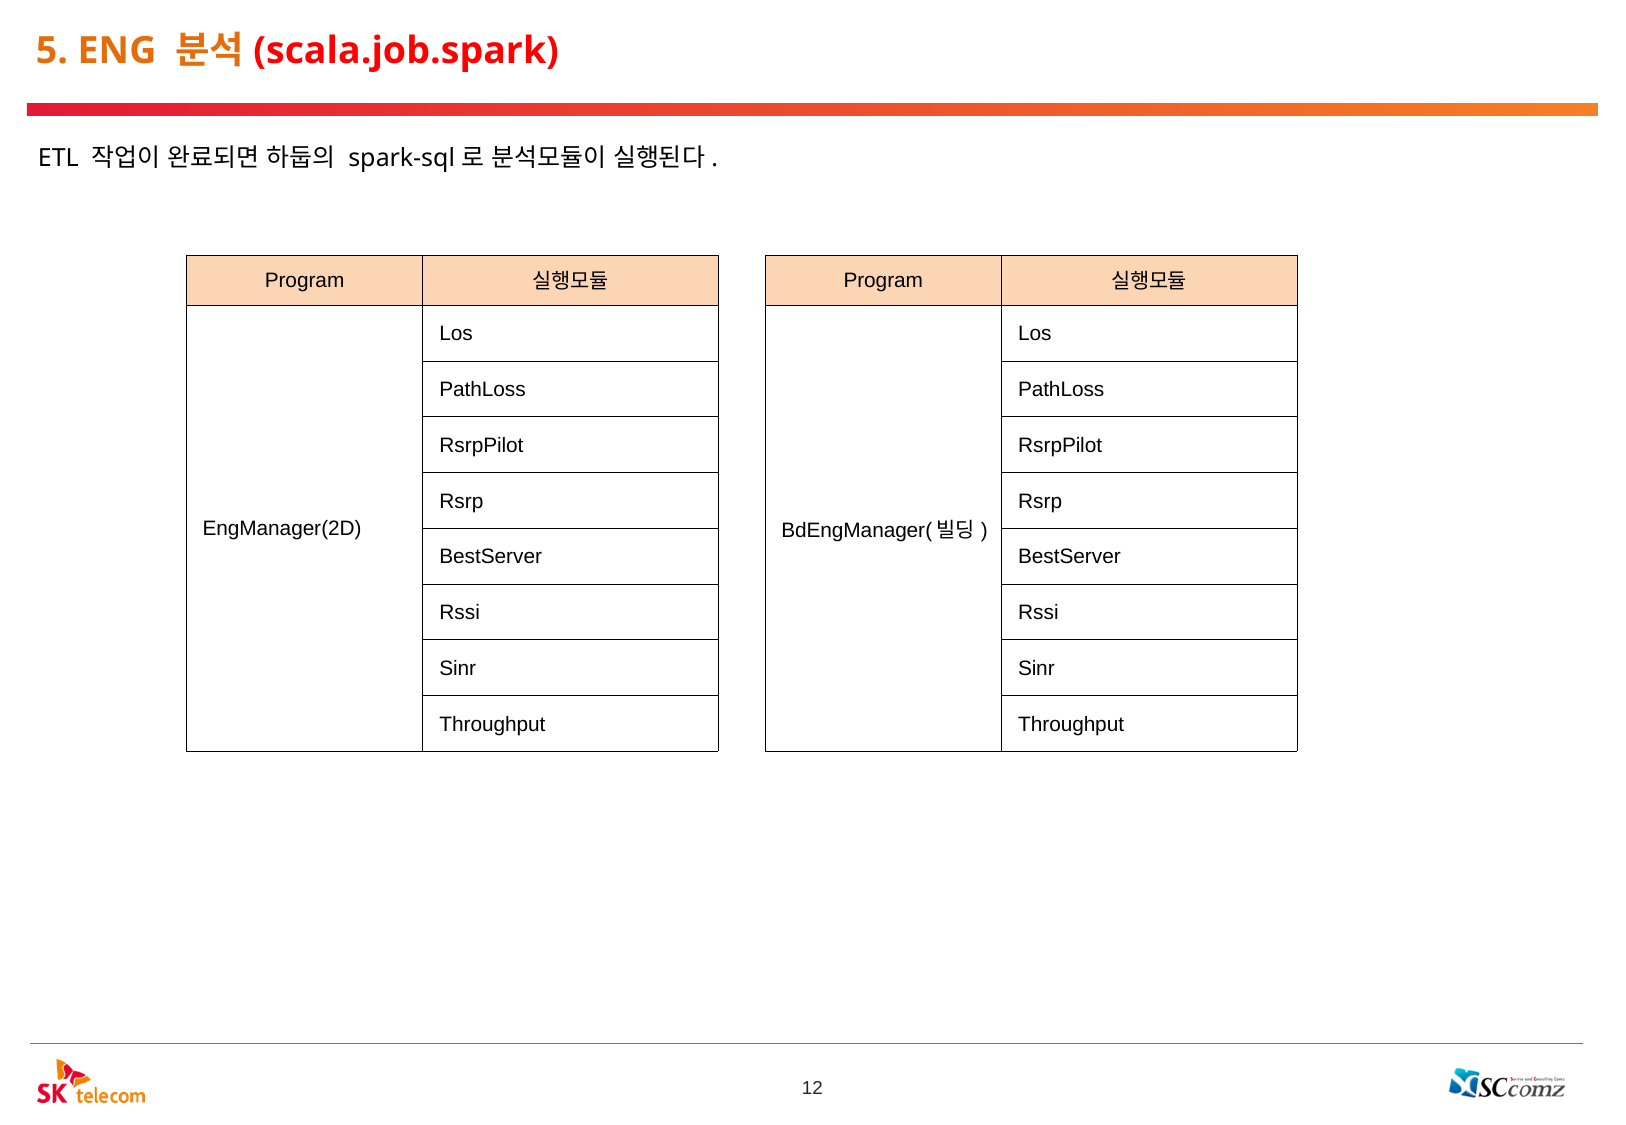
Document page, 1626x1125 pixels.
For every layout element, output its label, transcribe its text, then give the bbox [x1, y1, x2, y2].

table_cell PathLoss [1002, 362, 1297, 416]
table_cell PathLoss [423, 362, 718, 416]
table_cell EngManager(2D) [187, 306, 422, 751]
table_cell Throughput [1002, 696, 1297, 751]
table_cell BdEngManager(빌딩) [766, 306, 1001, 751]
table_cell Los [423, 306, 718, 361]
table_cell Rsrp [423, 473, 718, 528]
table_cell Throughput [423, 696, 718, 751]
table_header 실행모듈 [423, 256, 718, 305]
table_cell Los [1002, 306, 1297, 361]
list ETL 작업이 완료되면 하둡의 spark-sql로 분석모듈이 실행된다. [23, 134, 1581, 220]
list 5. ENG 분석(scala.job.spark) [21, 19, 1601, 88]
table_cell BestServer [1002, 529, 1297, 584]
table_header Program [766, 256, 1001, 305]
table_cell BestServer [423, 529, 718, 584]
picture [1432, 1058, 1581, 1109]
table_cell Rssi [1002, 585, 1297, 639]
table_cell Rssi [423, 585, 718, 639]
table_cell Rsrp [1002, 473, 1297, 528]
table_header 실행모듈 [1002, 256, 1297, 305]
table_cell Sinr [1002, 640, 1297, 695]
table_cell RsrpPilot [423, 417, 718, 472]
table_header Program [187, 256, 422, 305]
table_cell RsrpPilot [1002, 417, 1297, 472]
table_cell Sinr [423, 640, 718, 695]
picture [37, 1058, 156, 1110]
